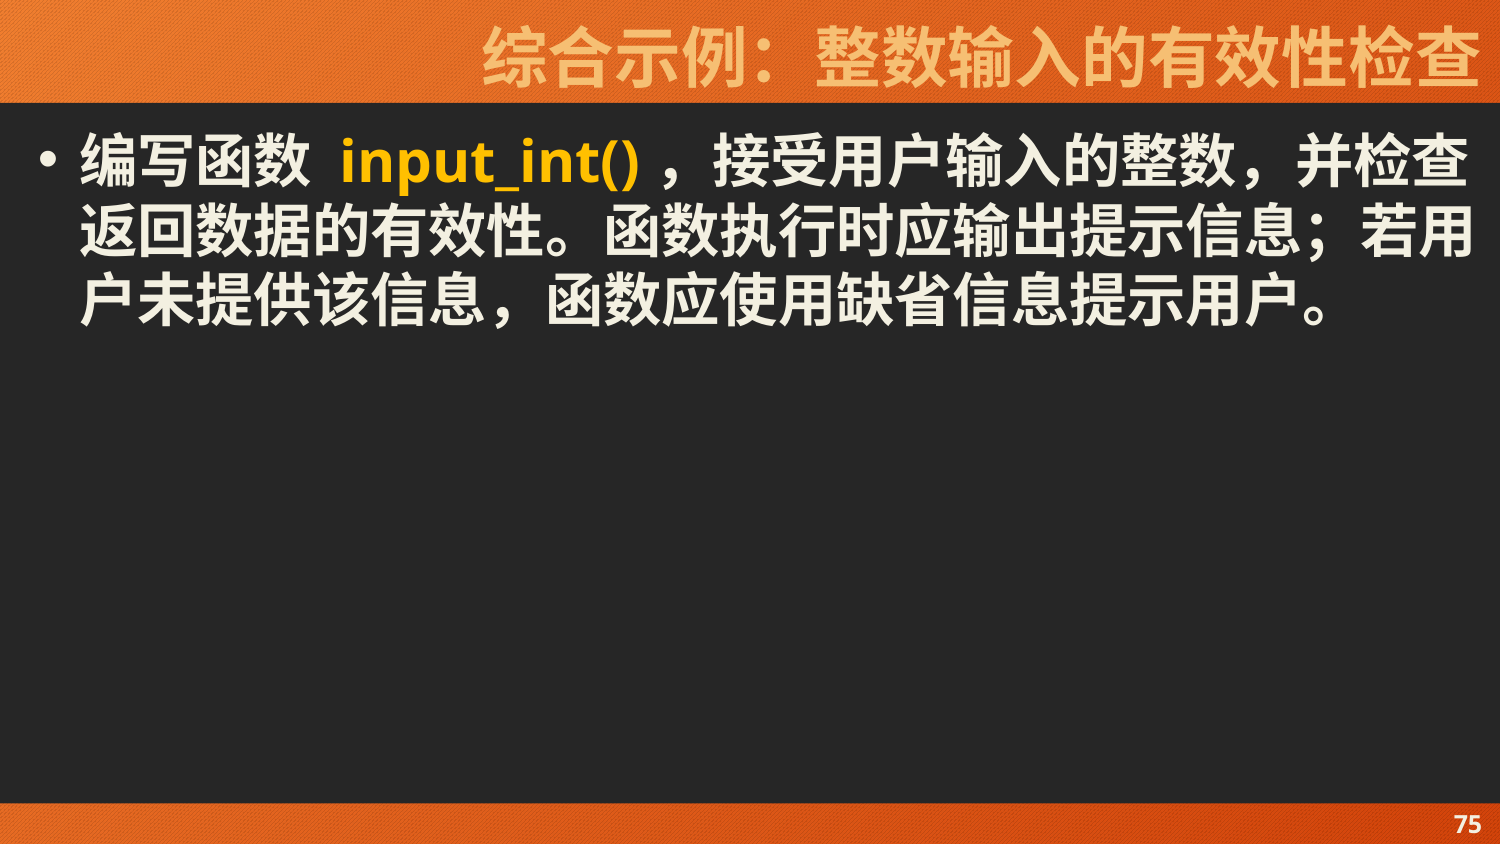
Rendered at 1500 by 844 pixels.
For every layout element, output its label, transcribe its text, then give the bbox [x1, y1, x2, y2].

title 综合示例：整数输入的有效性检查 [12, 0, 1489, 112]
list 编写函数 input_int()，接受用户输入的整数，并检查返回数据的有效性。函数执行时应输出提示信息；若用户未提供该信息，函数应使用缺省信息提示用户。 [31, 118, 1491, 804]
slide_number 75 [1346, 809, 1489, 843]
